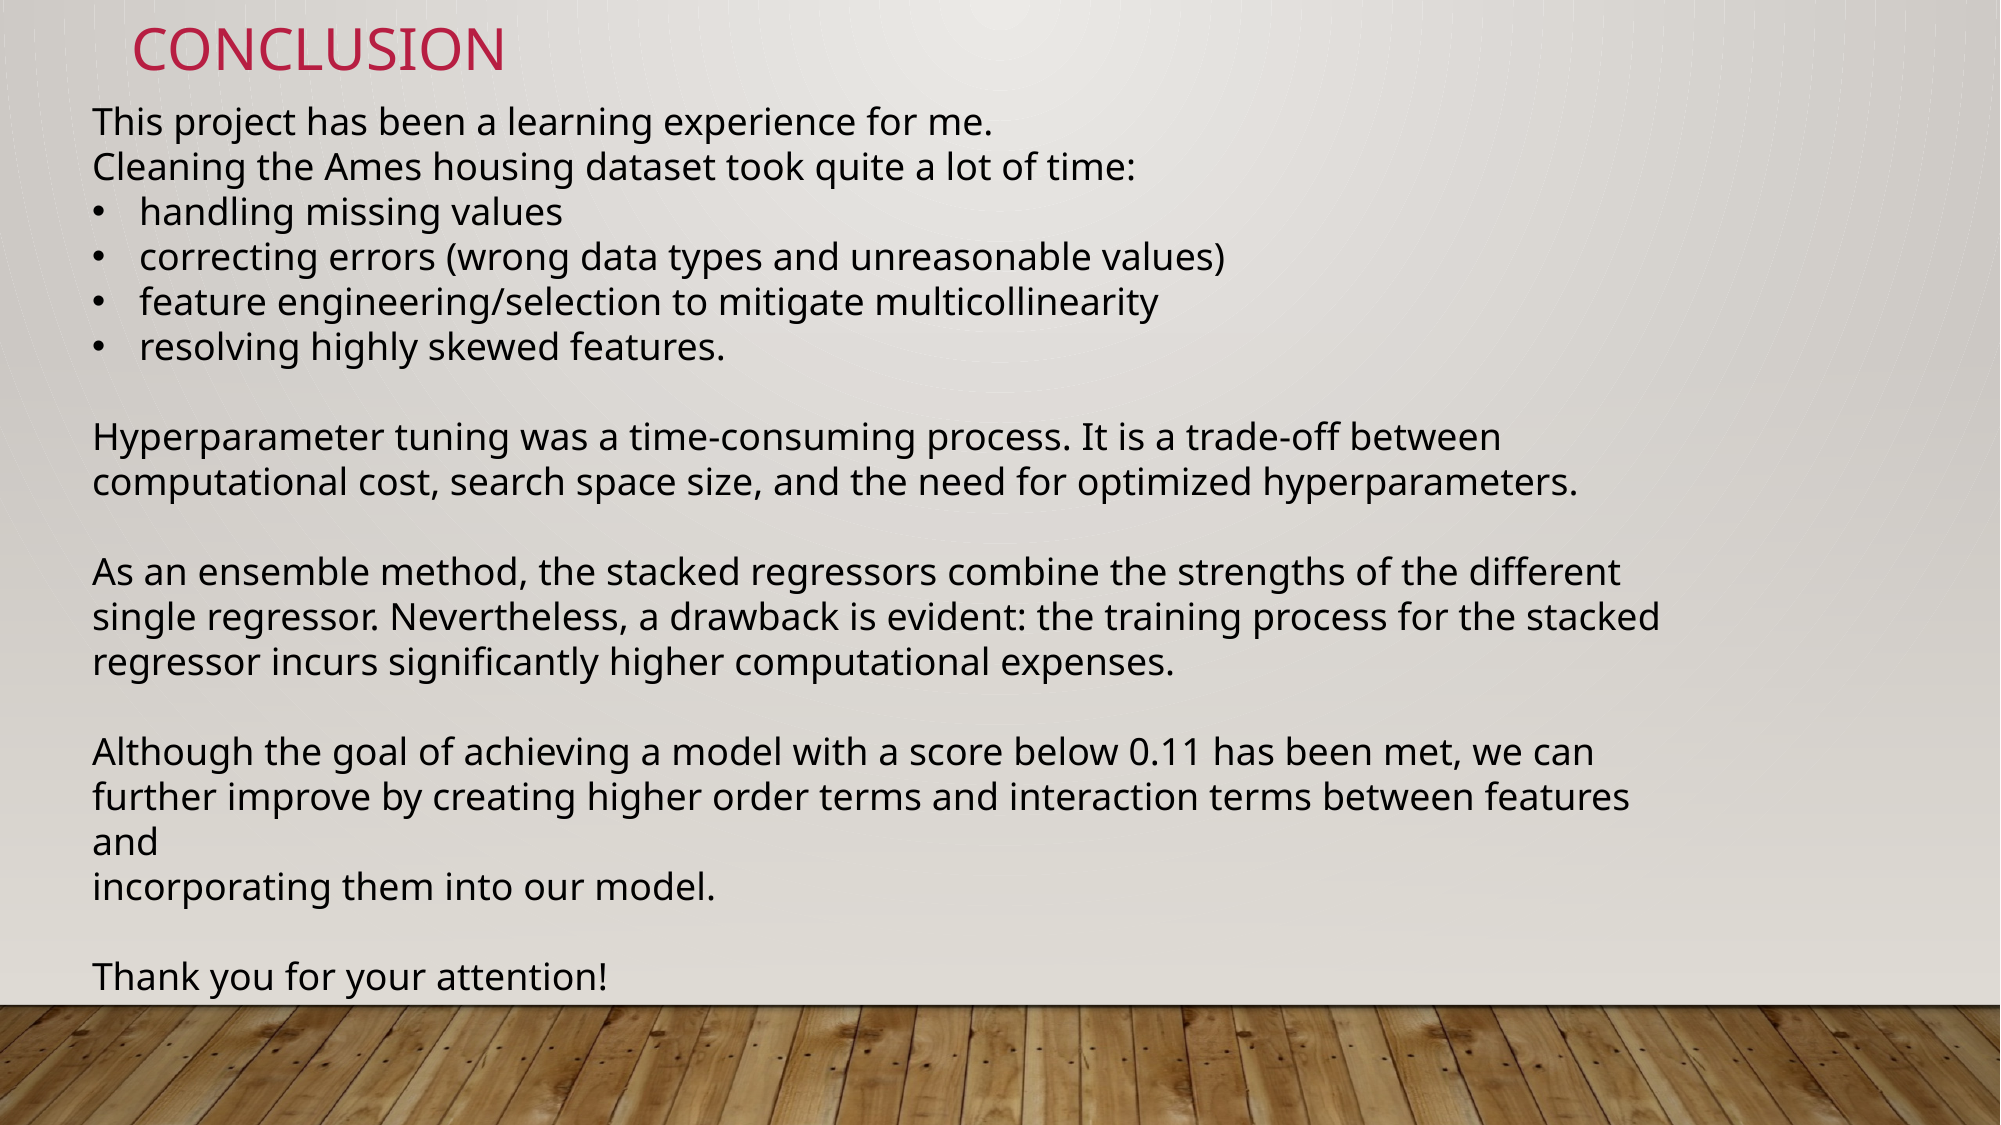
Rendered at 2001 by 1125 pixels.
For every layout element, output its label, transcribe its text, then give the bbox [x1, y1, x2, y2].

text_box CONCLUSION [117, 4, 524, 90]
picture [0, 1005, 2000, 1125]
text_box This project has been a learning experience for me. Cleaning the Ames housing dataset took quite a lot of time: handling missing values correcting errors (wrong data types and unreasonable values) feature engineering/selection to mitigate multicollinearity resolving highly skewed features. Hyperparameter tuning was a time-consuming process. It is a trade-off between computational cost, search space size, and the need for optimized hyperparameters. As an ensemble method, the stacked regressors combine the strengths of the different single regressor. Nevertheless, a drawback is evident: the training process for the stacked regressor incurs significantly higher computational expenses. Although the goal of achieving a model with a score below 0.11 has been met, we can further improve by creating higher order terms and interaction terms between features and incorporating them into our model. Thank you for your attention! [77, 90, 1701, 1006]
